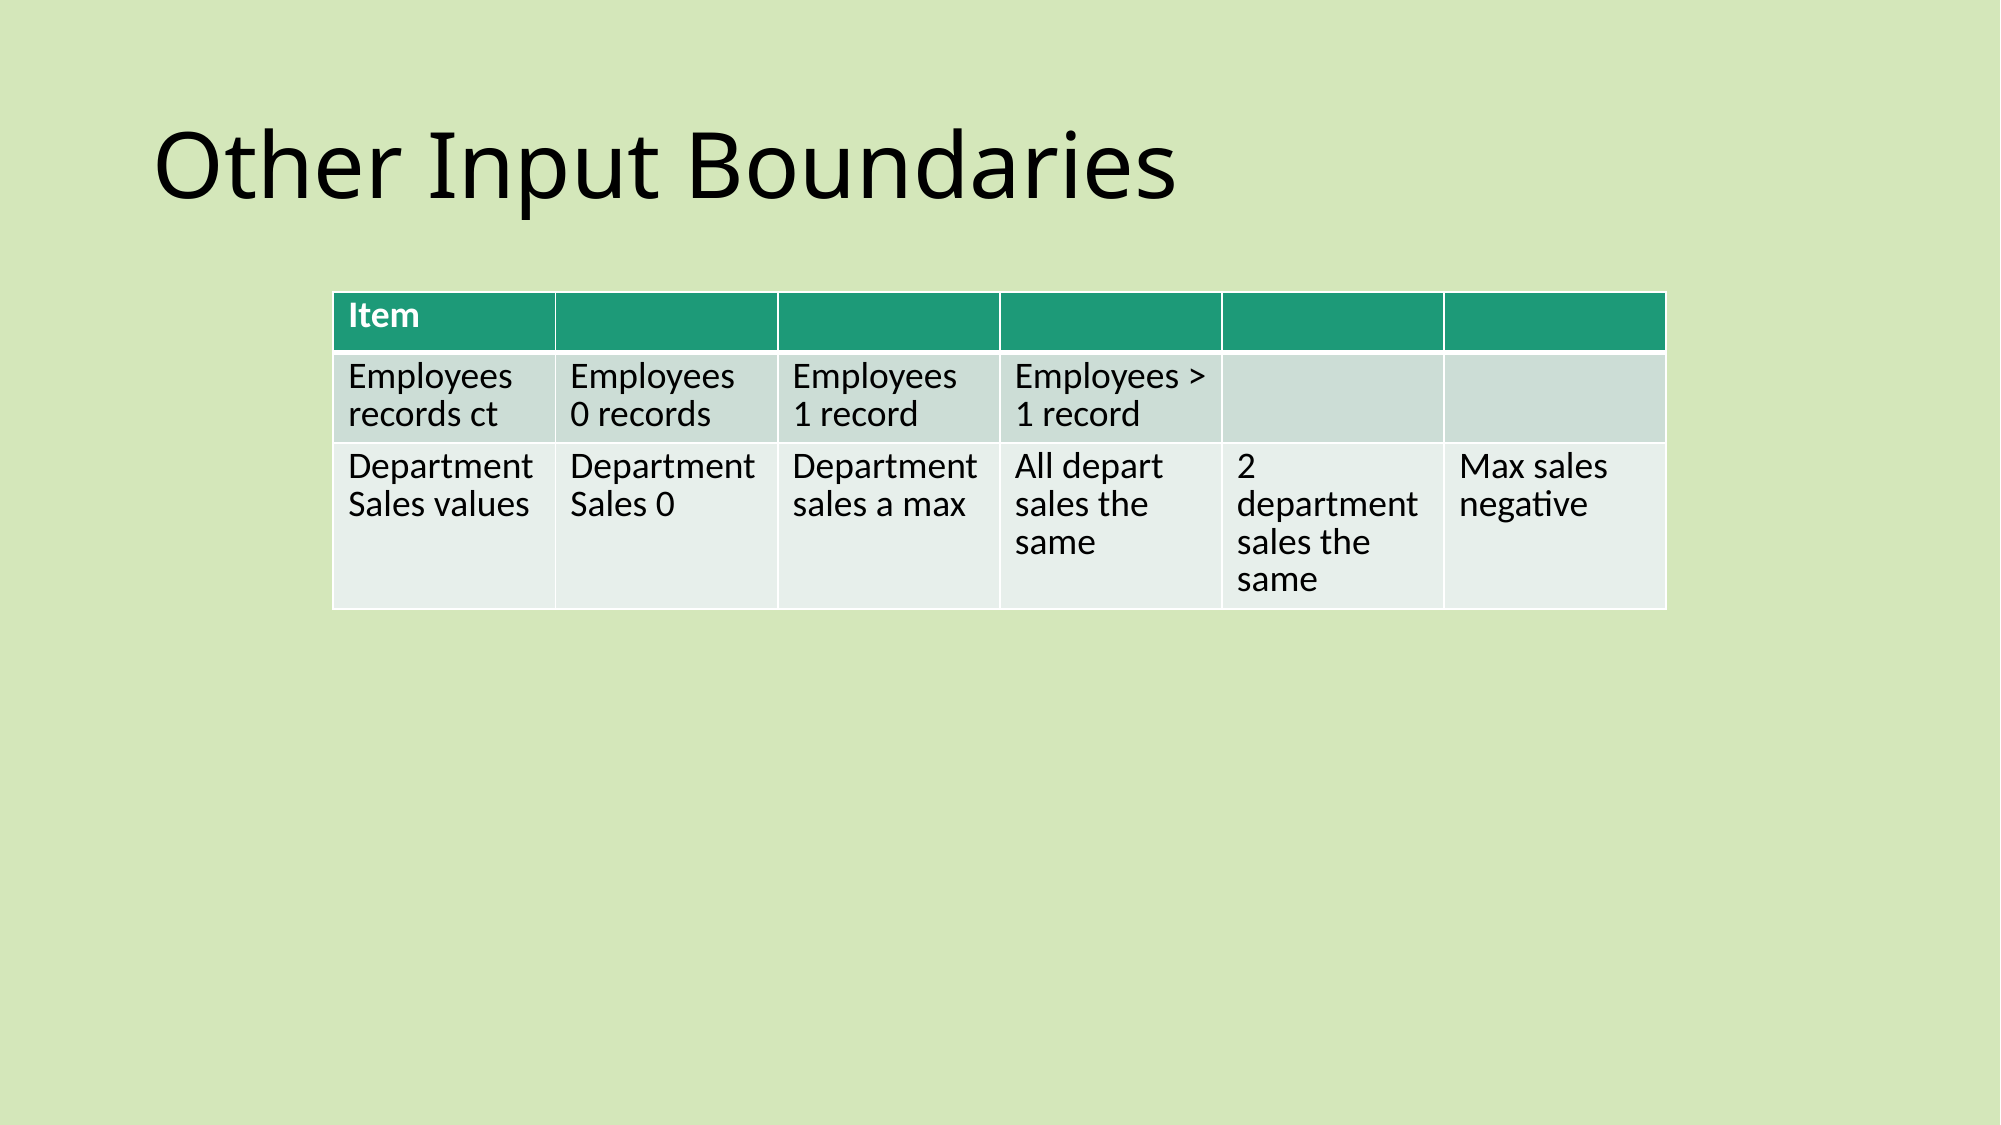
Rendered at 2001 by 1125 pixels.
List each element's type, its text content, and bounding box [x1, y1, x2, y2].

table_cell Max sales negative [1445, 444, 1665, 608]
table_header [1001, 293, 1221, 350]
table_cell Employees records ct [334, 355, 555, 442]
table_header [779, 293, 999, 350]
table_cell All depart sales the same [1001, 444, 1221, 608]
table_cell Department Sales values [334, 444, 555, 608]
table_header [1223, 293, 1443, 350]
table_header [1445, 293, 1665, 350]
table_cell Employees 1 record [779, 355, 999, 442]
table_cell [1445, 355, 1665, 442]
table_cell Department Sales 0 [556, 444, 777, 608]
table_cell Employees 0 records [556, 355, 777, 442]
title Other Input Boundaries [137, 59, 1863, 278]
table_header Item [334, 293, 555, 350]
table_cell Department sales a max [779, 444, 999, 608]
table_cell 2 department sales the same [1223, 444, 1443, 608]
table_header [556, 293, 777, 350]
table_cell Employees > 1 record [1001, 355, 1221, 442]
table_cell [1223, 355, 1443, 442]
